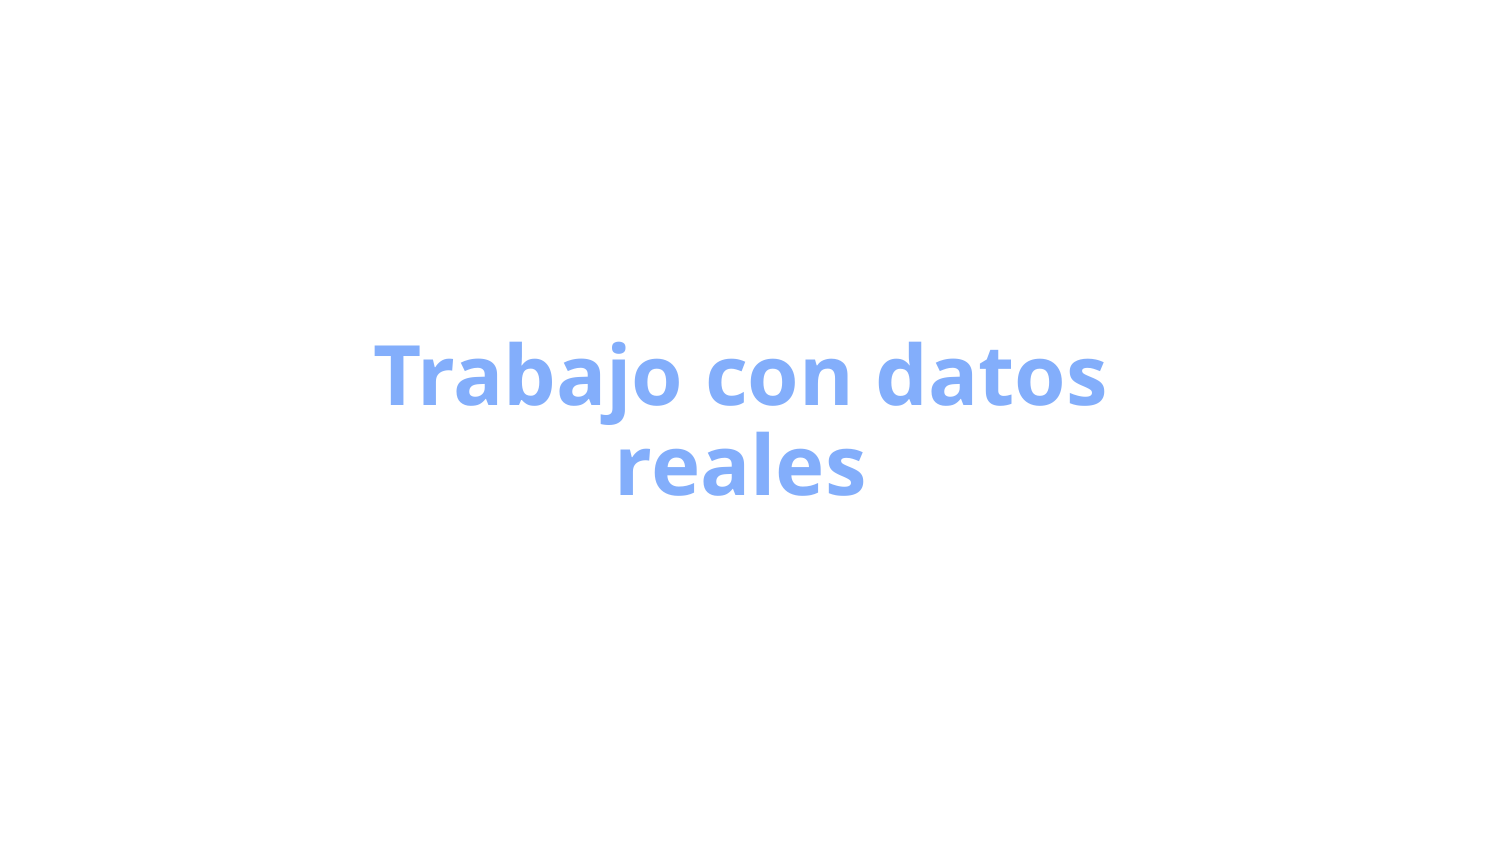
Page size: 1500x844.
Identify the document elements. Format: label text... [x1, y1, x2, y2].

text_box Trabajo con datos reales [230, 318, 1251, 529]
